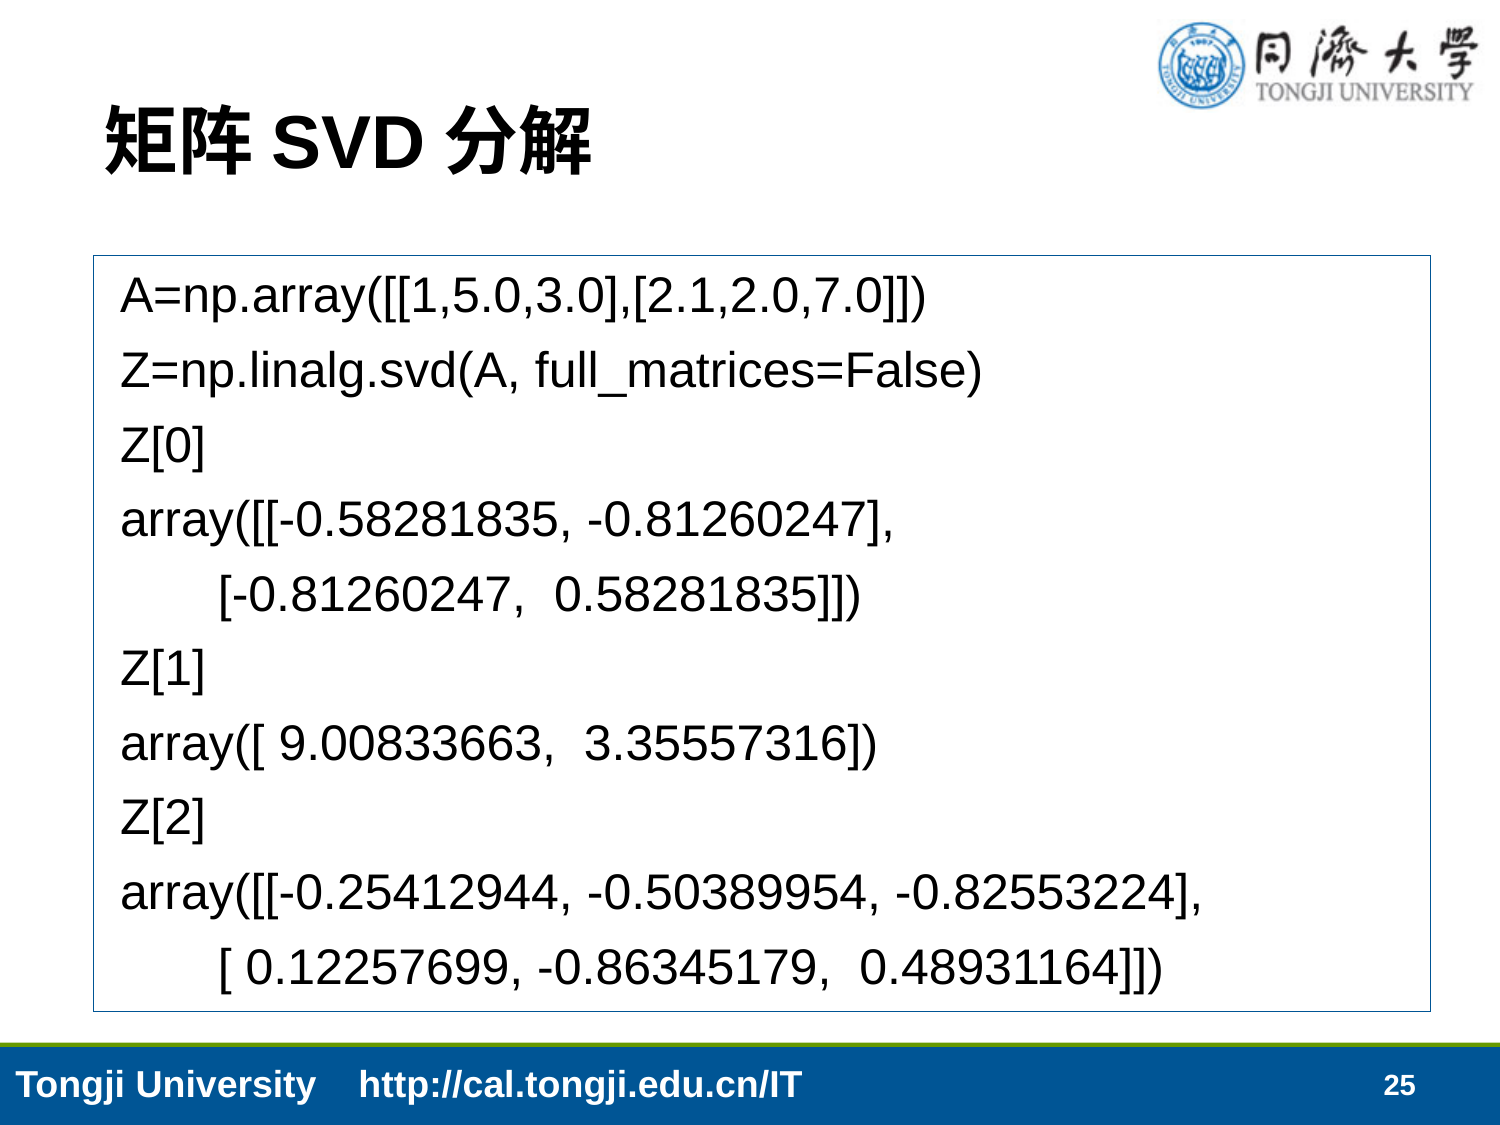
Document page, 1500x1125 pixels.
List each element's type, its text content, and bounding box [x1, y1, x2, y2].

text_box A=np.array([[1,5.0,3.0],[2.1,2.0,7.0]]) Z=np.linalg.svd(A, full_matrices=False) Z[0] array([[-0.58281835, -0.81260247], [-0.81260247, 0.58281835]]) Z[1] array([ 9.00833663, 3.35557316]) Z[2] array([[-0.25412944, -0.50389954, -0.82553224], [ 0.12257699, -0.86345179, 0.48931164]]) [93, 255, 1431, 1012]
title 矩阵SVD分解 [88, 42, 1395, 193]
picture [1145, 19, 1495, 113]
